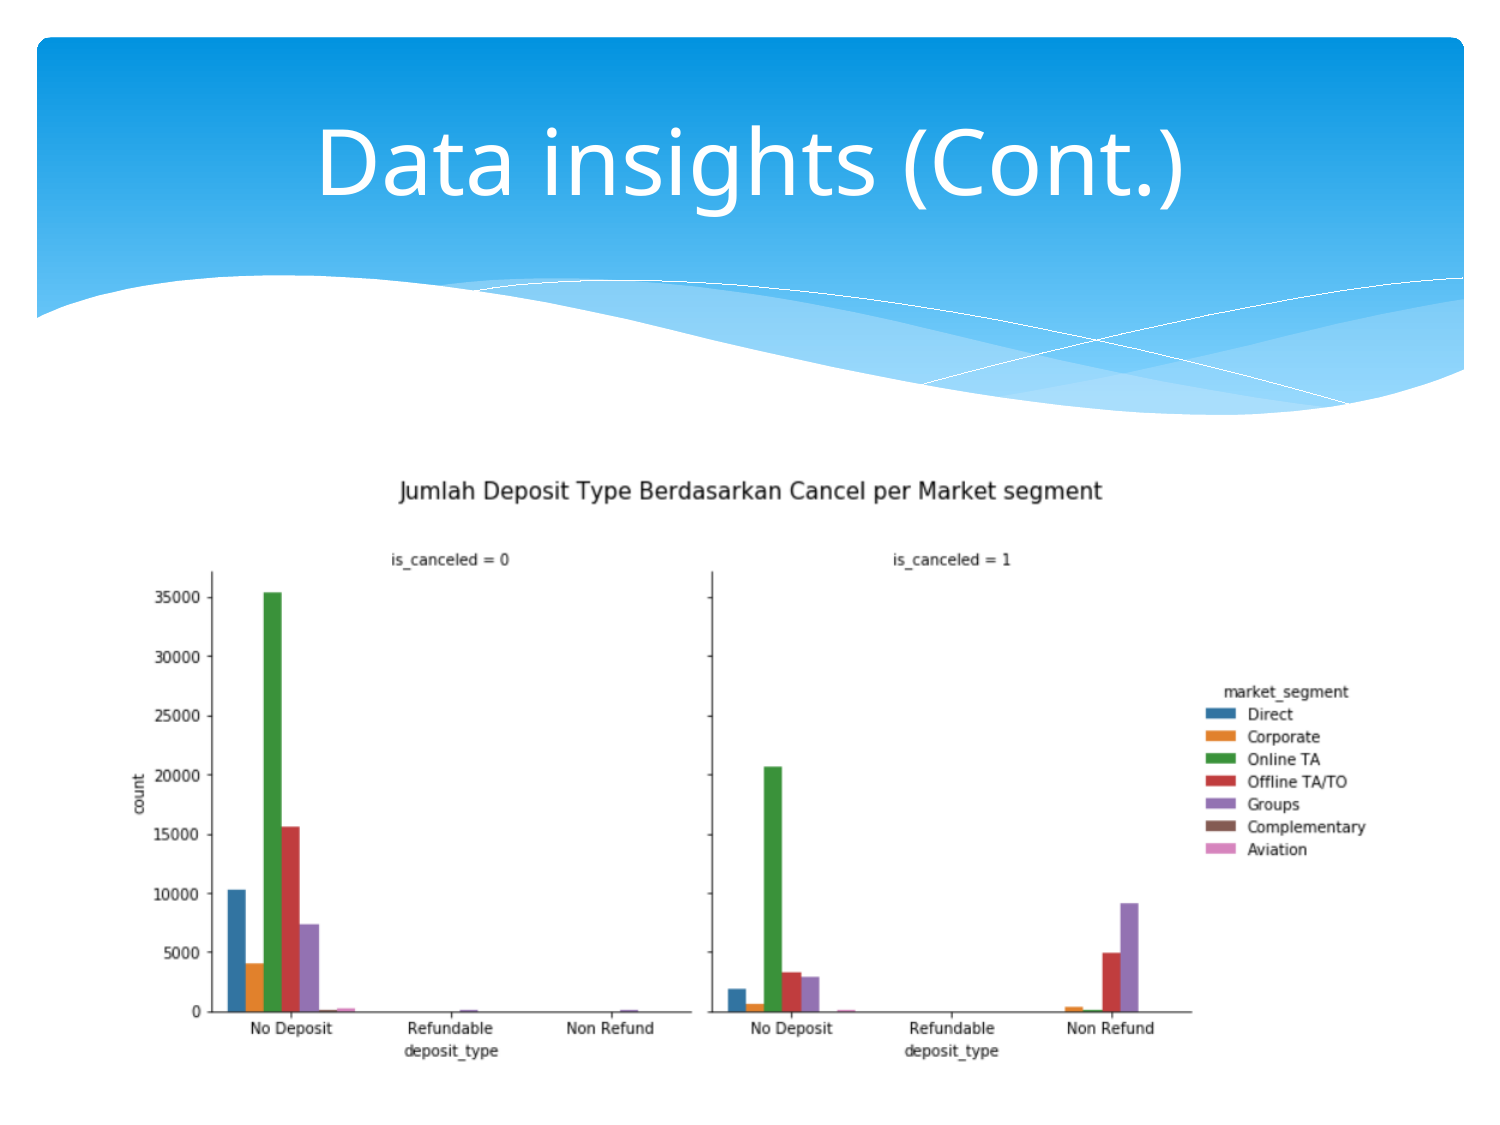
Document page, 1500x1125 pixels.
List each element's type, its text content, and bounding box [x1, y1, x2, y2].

title Data insights (Cont.) [75, 55, 1425, 261]
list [124, 472, 1401, 1076]
